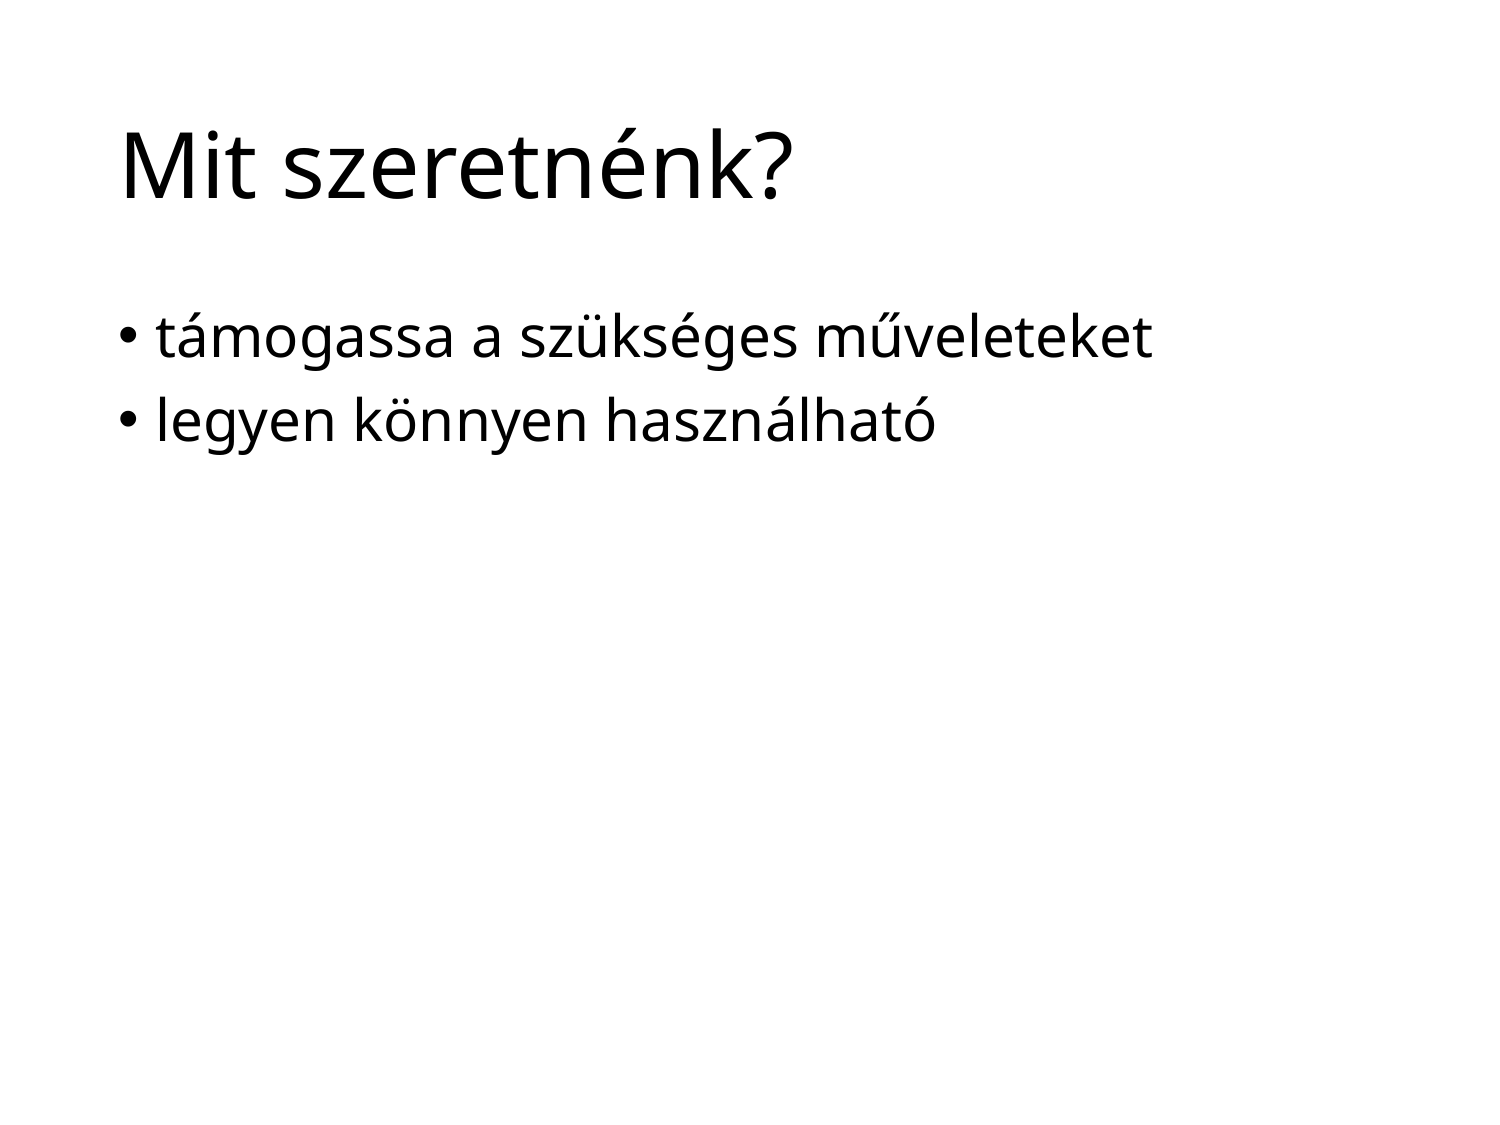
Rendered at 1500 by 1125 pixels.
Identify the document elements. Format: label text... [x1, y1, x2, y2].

title Mit szeretnénk? [103, 59, 1397, 278]
list támogassa a szükséges műveleteket legyen könnyen használható [103, 299, 1397, 1114]
